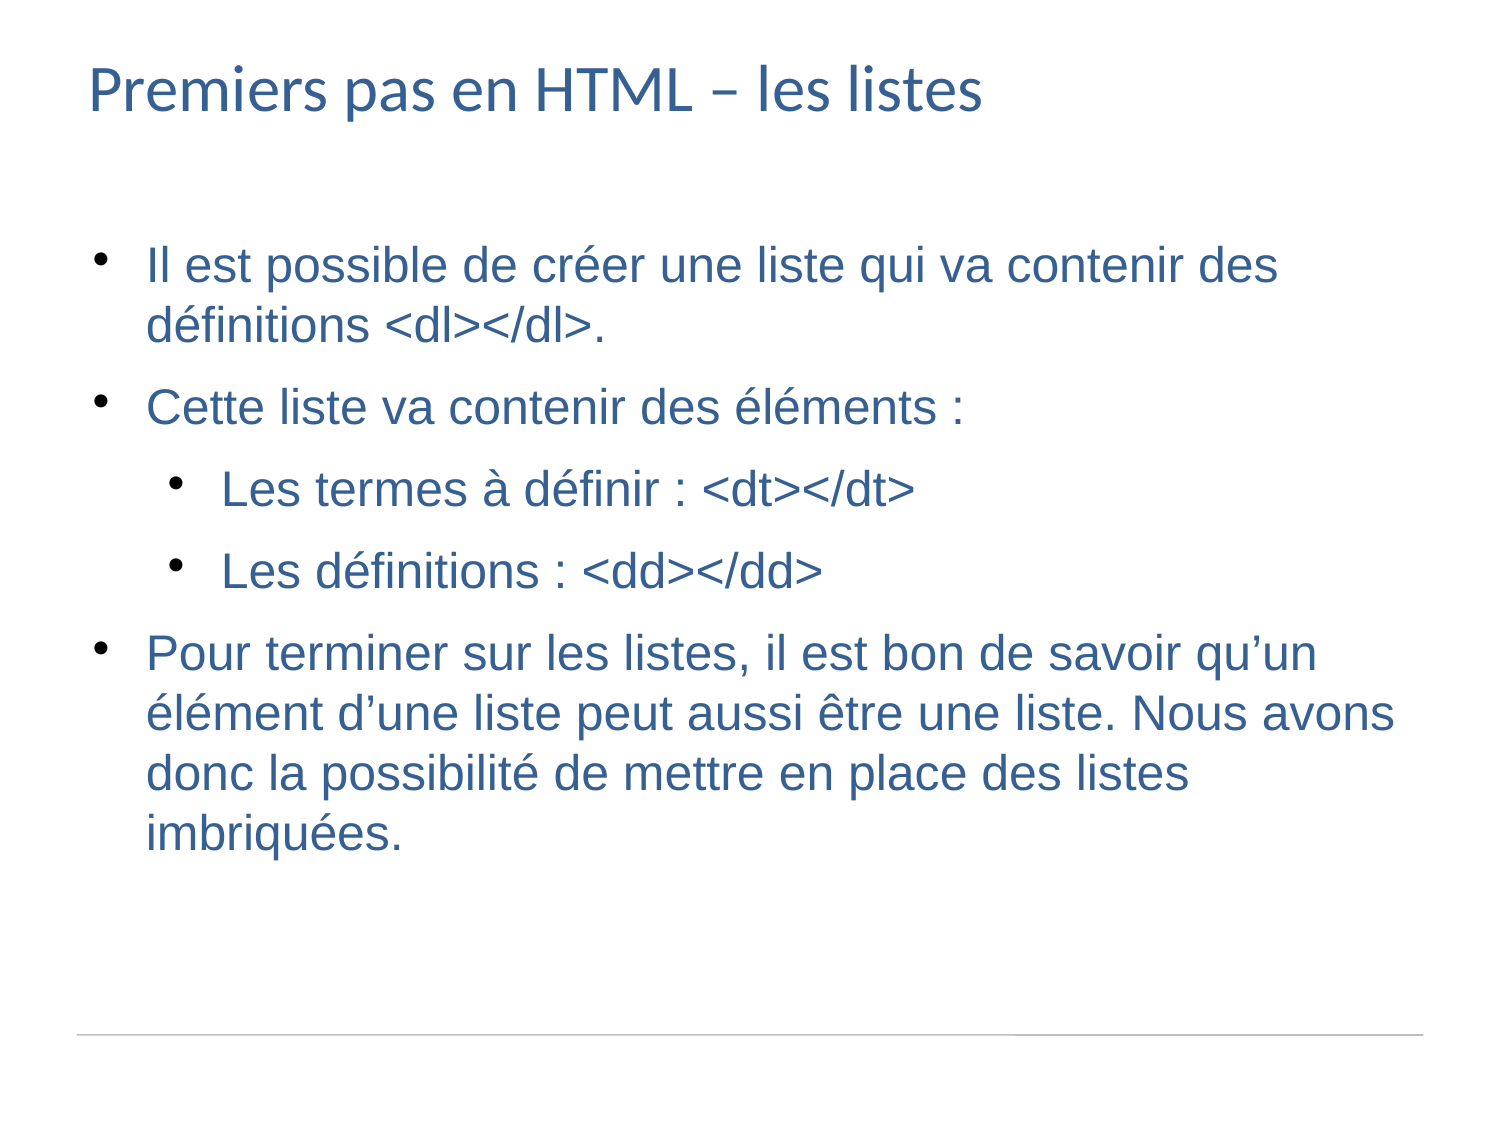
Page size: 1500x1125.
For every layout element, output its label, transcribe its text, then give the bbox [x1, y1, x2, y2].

text_box [725, 537, 775, 588]
text_box Il est possible de créer une liste qui va contenir des définitions <dl></dl>. Cette liste va contenir des éléments : Les termes à définir : <dt></dt> Les définitions : <dd></dd> Pour terminer sur les listes, il est bon de savoir qu’un élément d’une liste peut aussi être une liste. Nous avons donc la possibilité de mettre en place des listes imbriquées. [75, 232, 1425, 1005]
text_box Premiers pas en HTML – les listes [75, 45, 1425, 232]
